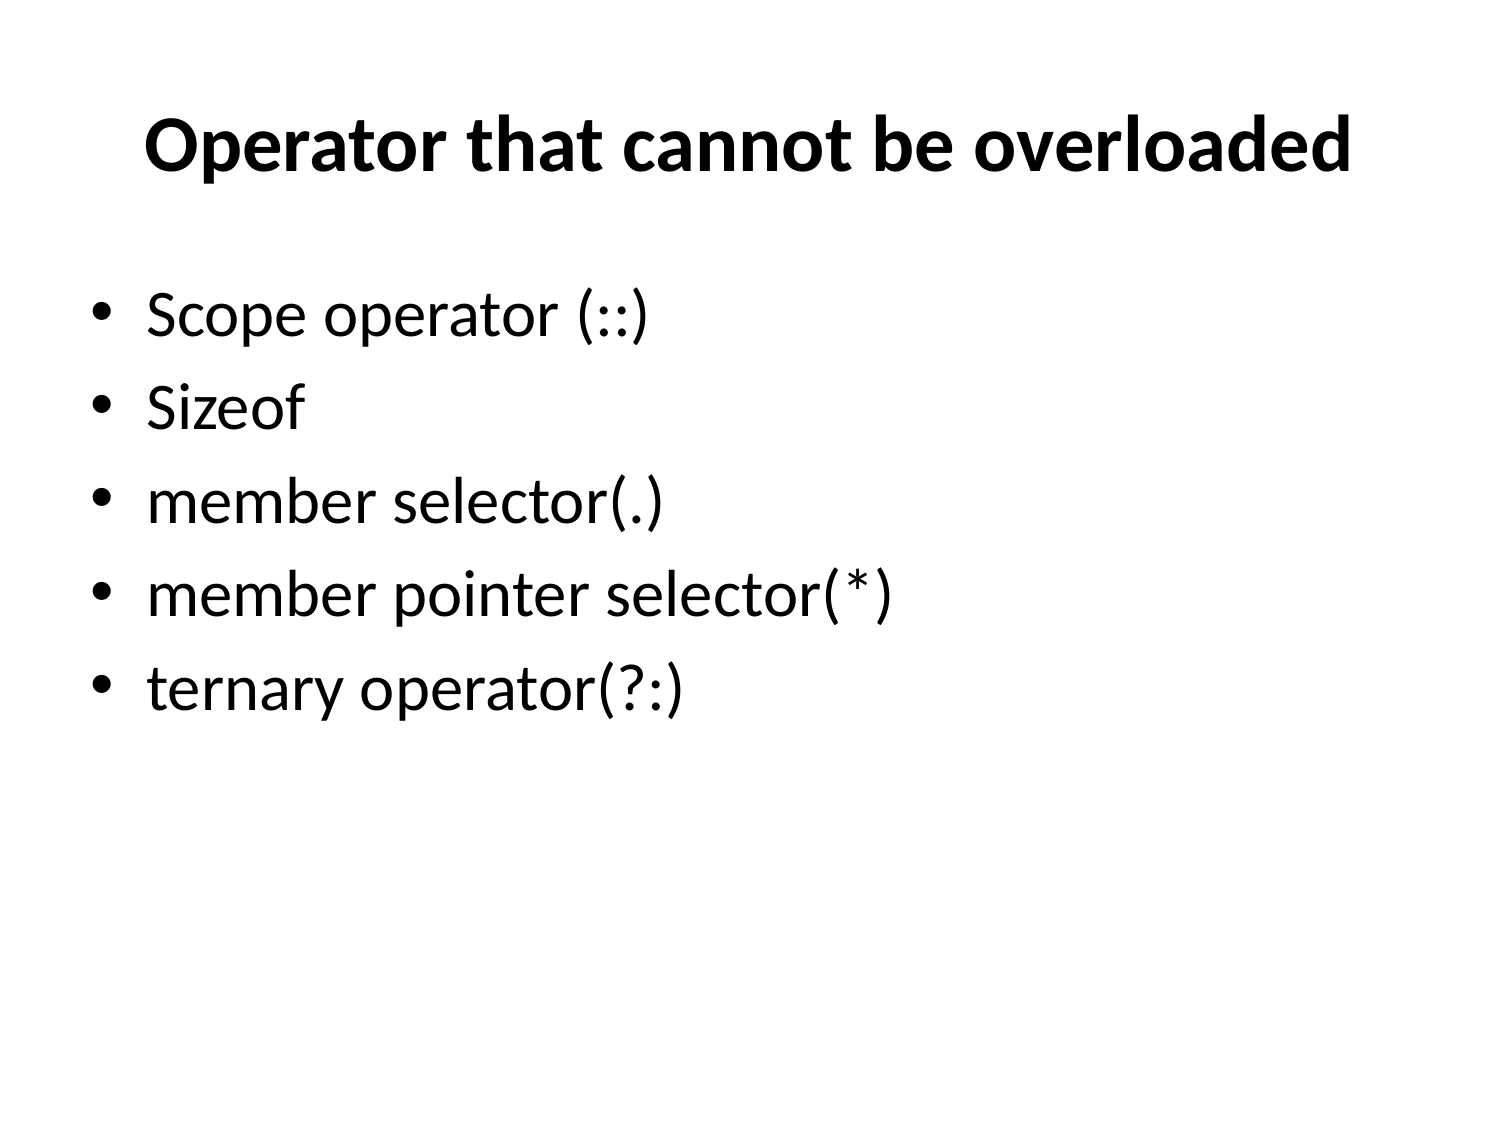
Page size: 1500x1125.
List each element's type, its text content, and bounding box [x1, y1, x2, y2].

list Scope operator (::) Sizeof member selector(.) member pointer selector(*) ternary operator(?:) [75, 262, 1425, 1067]
title Operator that cannot be overloaded [75, 45, 1425, 233]
